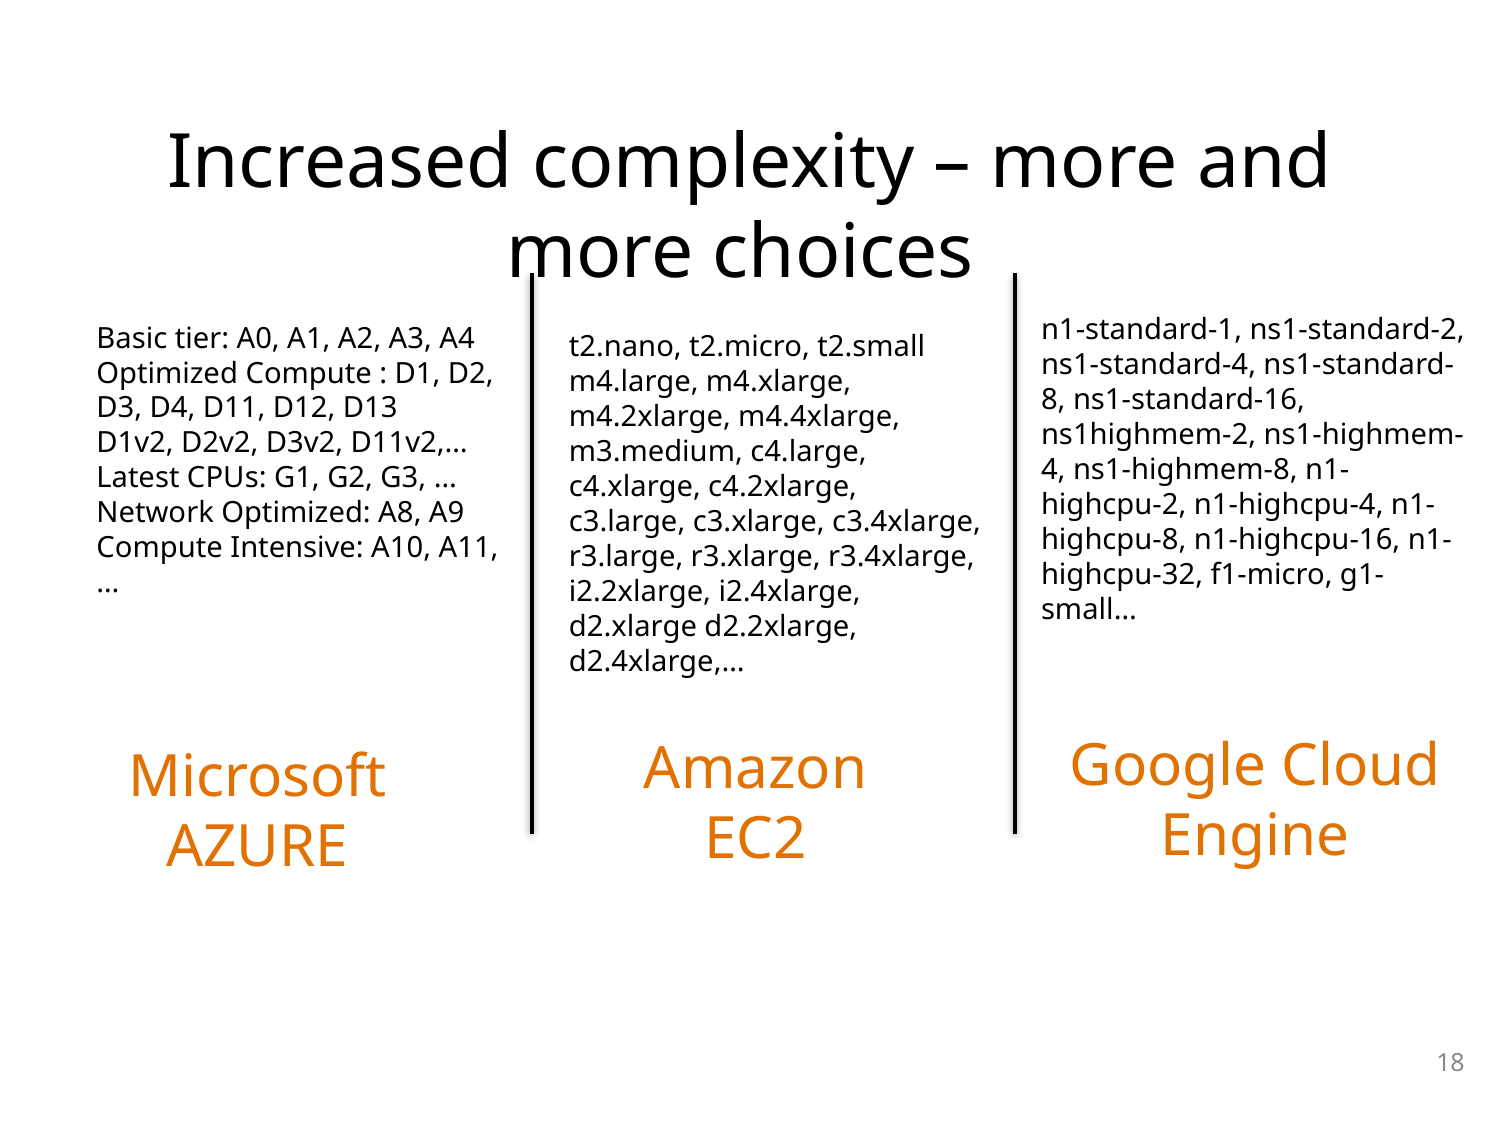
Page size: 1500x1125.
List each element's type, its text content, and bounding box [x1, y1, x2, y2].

title Increased complexity – more and more choices [50, 97, 1450, 223]
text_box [531, 273, 1484, 880]
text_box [31, 311, 522, 888]
slide_number 18 [1389, 1019, 1480, 1106]
